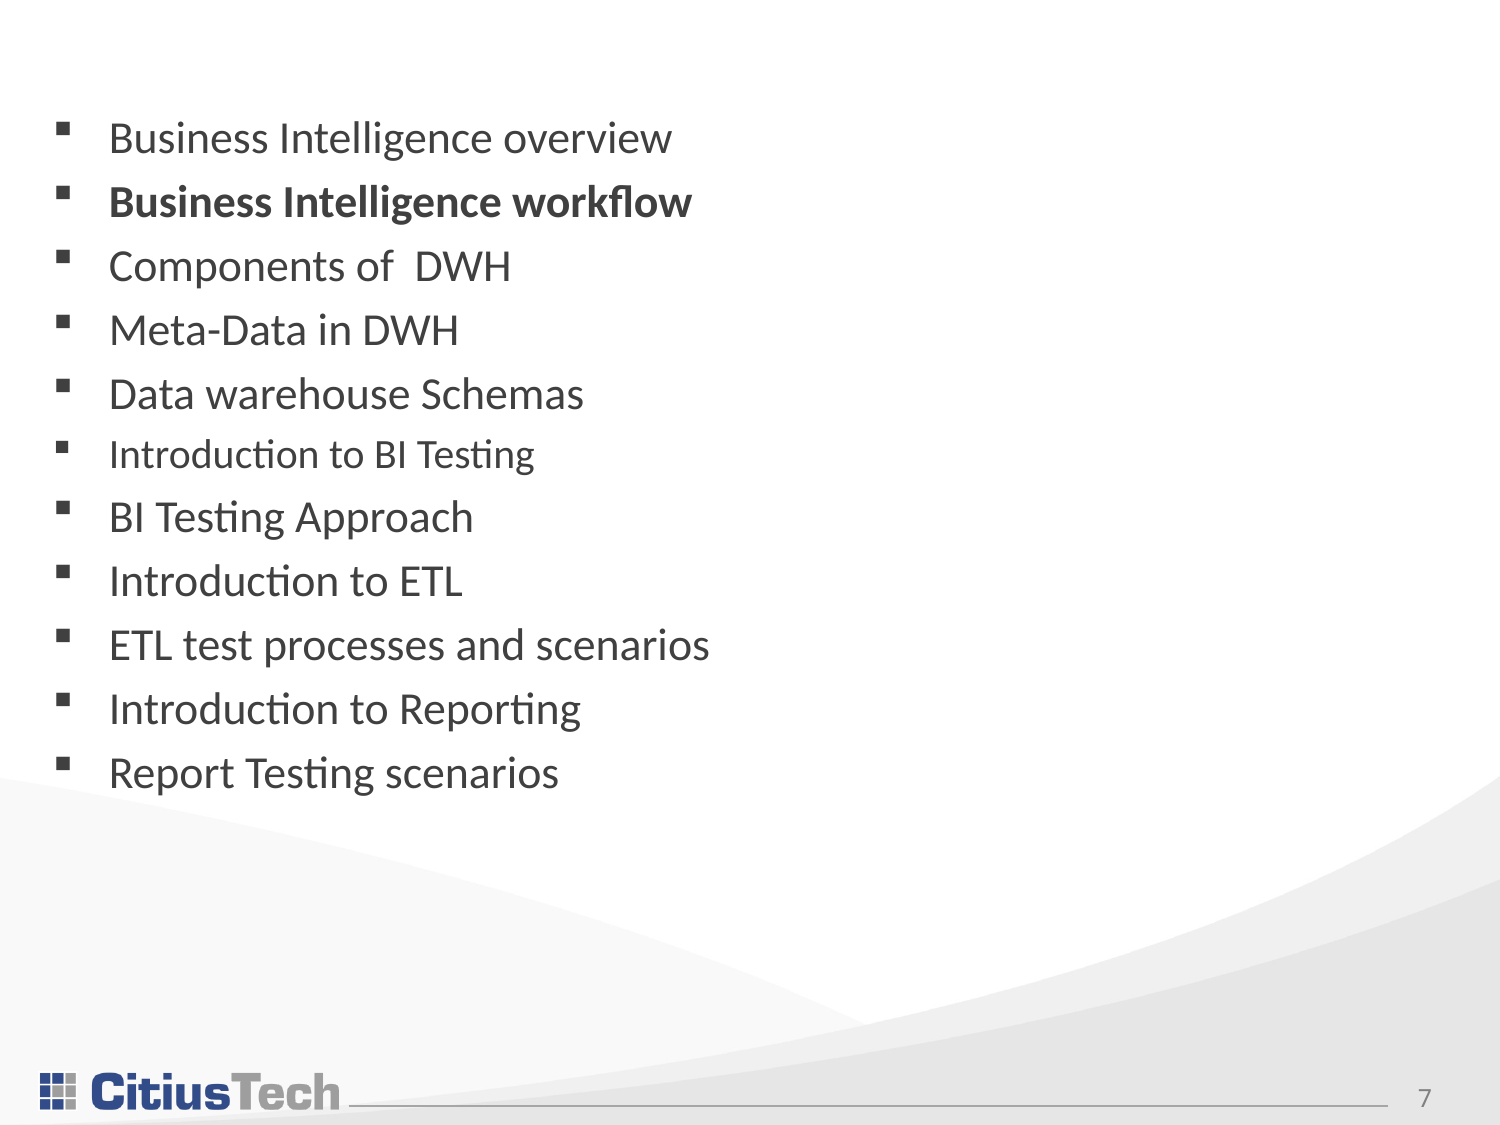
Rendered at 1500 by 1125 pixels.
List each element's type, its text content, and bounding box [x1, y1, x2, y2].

picture [0, 0, 1500, 1125]
list Business Intelligence overview Business Intelligence workflow Components of DWH Meta-Data in DWH Data warehouse Schemas Introduction to BI Testing BI Testing Approach Introduction to ETL ETL test processes and scenarios Introduction to Reporting Report Testing scenarios [37, 99, 1438, 988]
